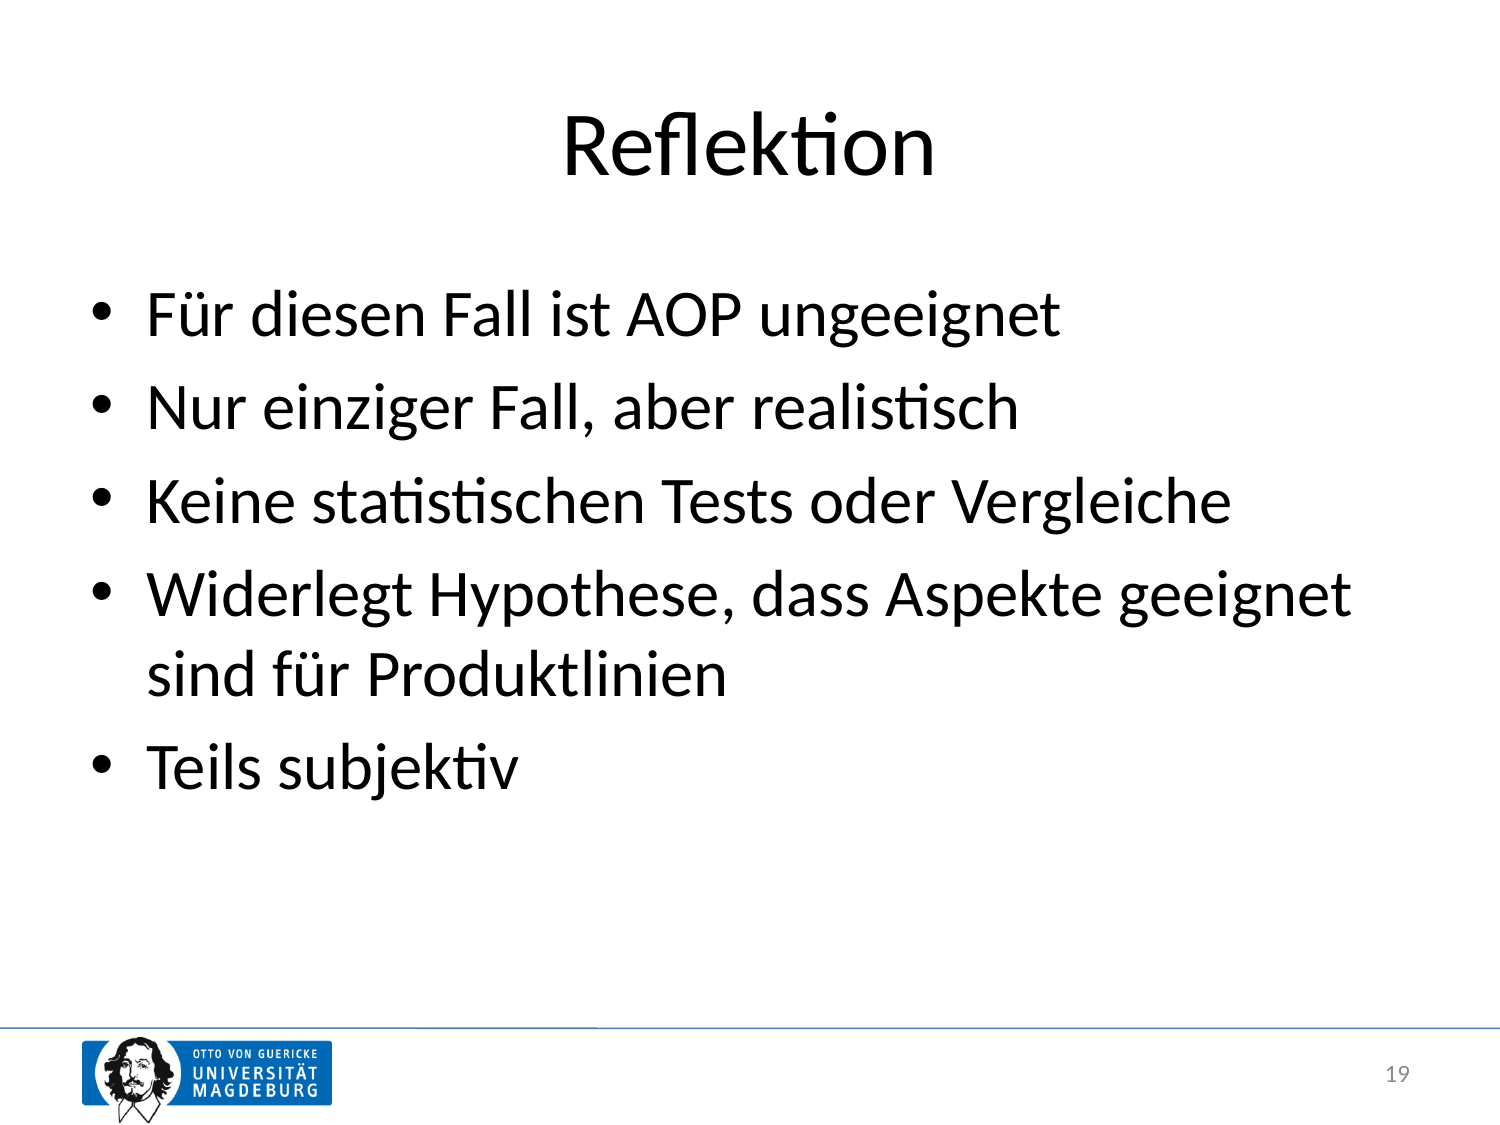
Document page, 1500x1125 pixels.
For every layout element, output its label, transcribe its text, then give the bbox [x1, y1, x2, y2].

list Für diesen Fall ist AOP ungeeignet Nur einziger Fall, aber realistisch Keine statistischen Tests oder Vergleiche Widerlegt Hypothese, dass Aspekte geeignet sind für Produktlinien Teils subjektiv [75, 262, 1425, 1005]
slide_number 19 [1289, 1042, 1425, 1103]
picture [82, 1037, 340, 1125]
title Reflektion [75, 45, 1425, 233]
